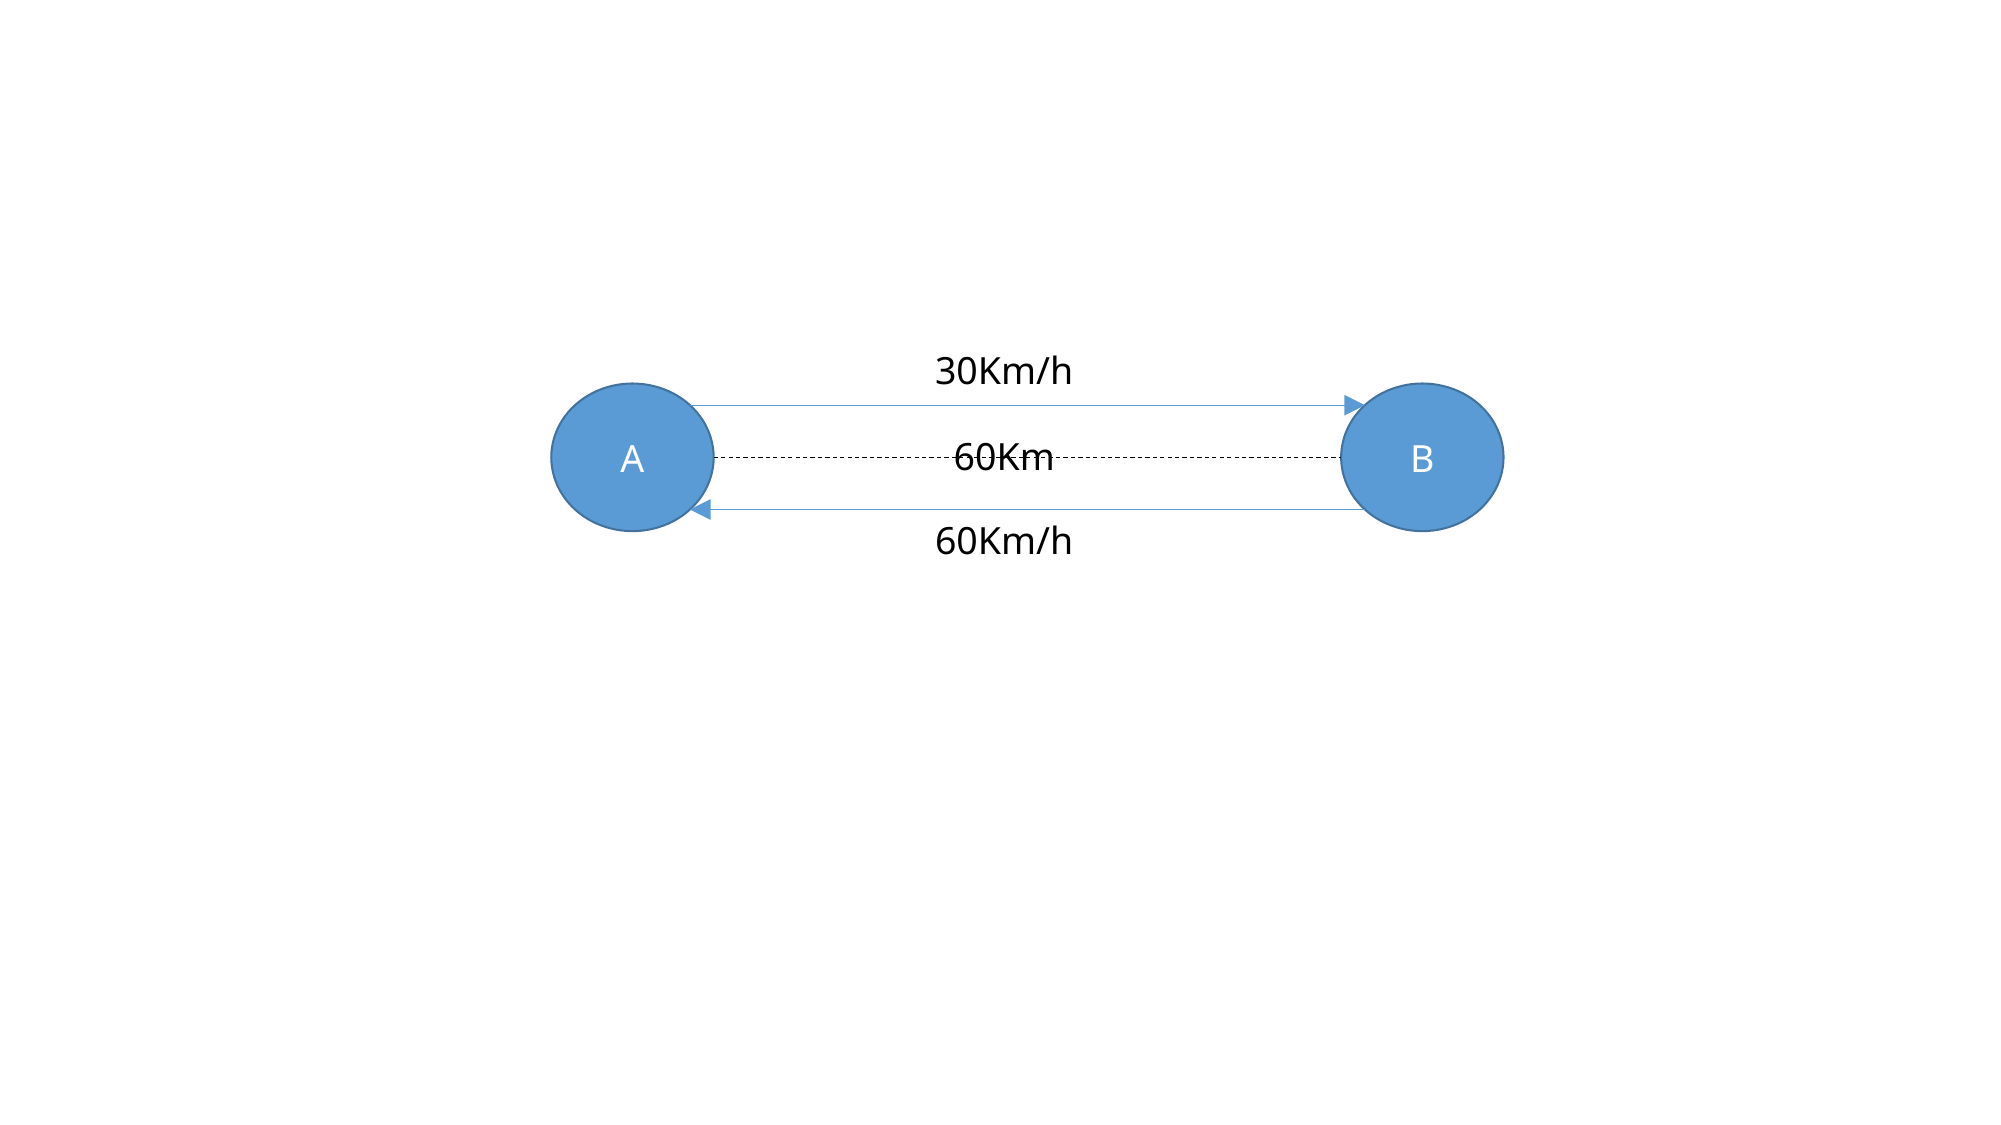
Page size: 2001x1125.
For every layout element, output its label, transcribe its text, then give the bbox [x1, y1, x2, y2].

text_box A [550, 382, 715, 533]
text_box 60Km/h [920, 510, 1089, 569]
text_box B [1340, 382, 1505, 533]
text_box 60Km [938, 425, 1070, 457]
text_box 30Km/h [920, 339, 1089, 399]
text_box 60Km [938, 458, 1070, 485]
